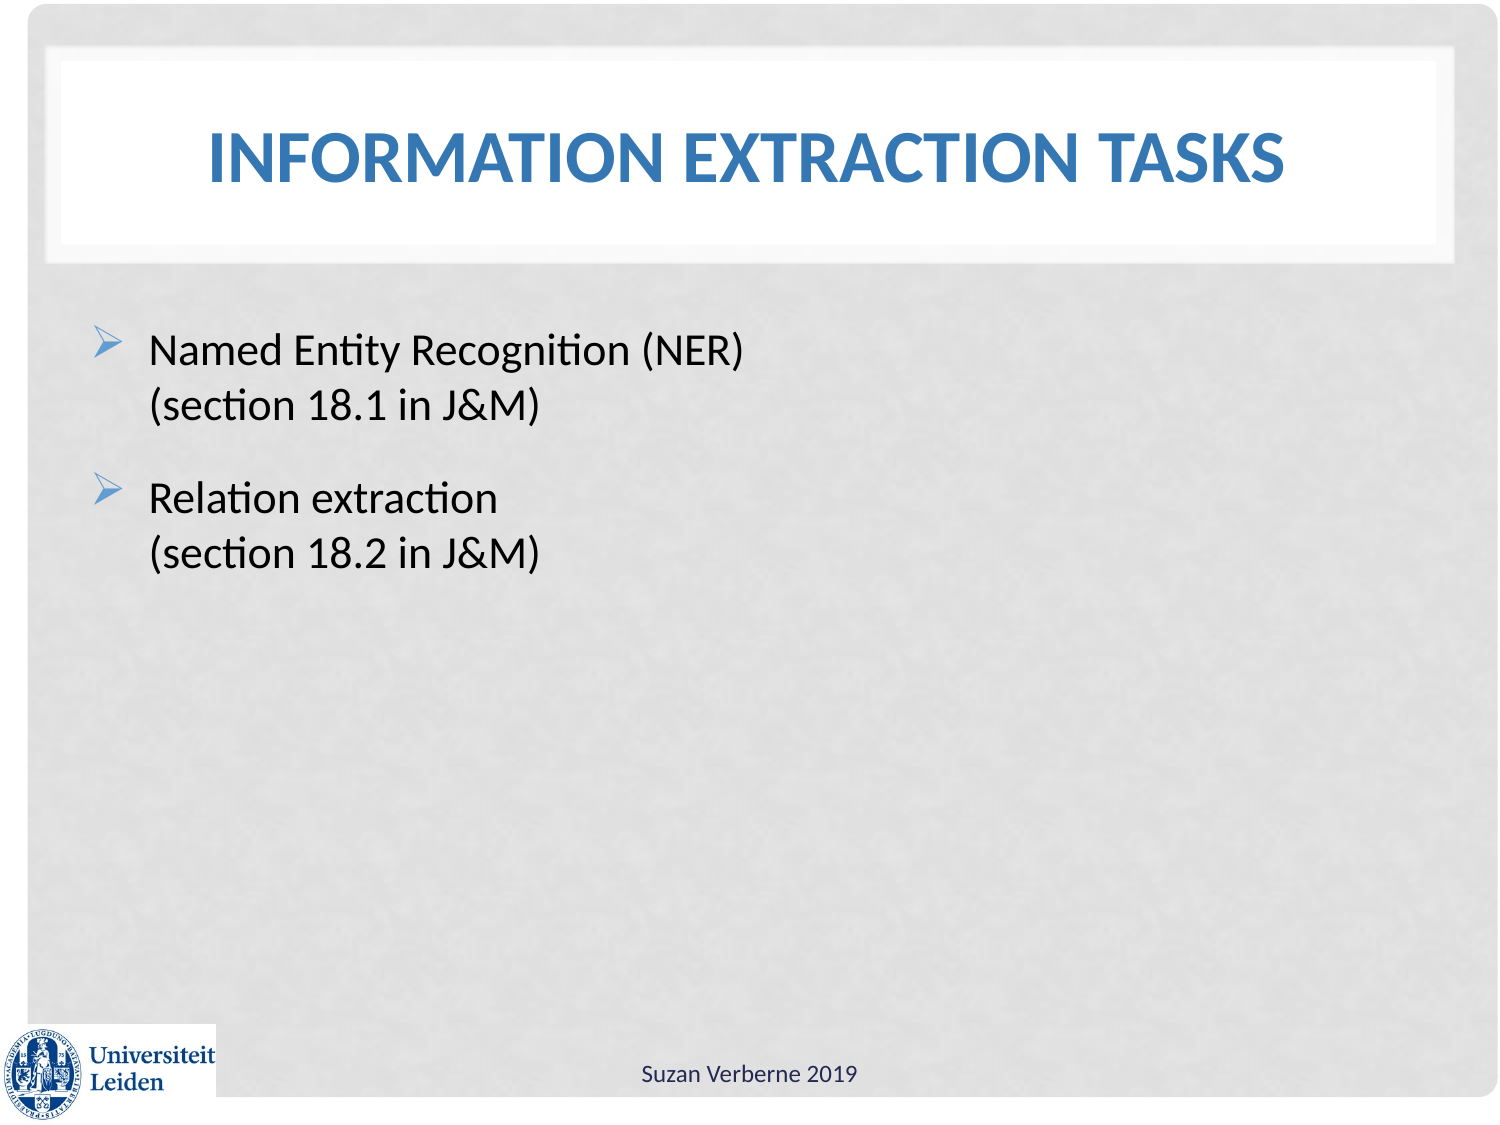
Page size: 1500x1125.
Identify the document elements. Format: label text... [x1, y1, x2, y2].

title Information Extraction tasks [69, 66, 1425, 238]
list Named Entity Recognition (NER) (section 18.1 in J&M) Relation extraction (section 18.2 in J&M) [75, 312, 1425, 1005]
picture [0, 1024, 216, 1125]
footer Suzan Verberne 2019 [512, 1042, 988, 1103]
